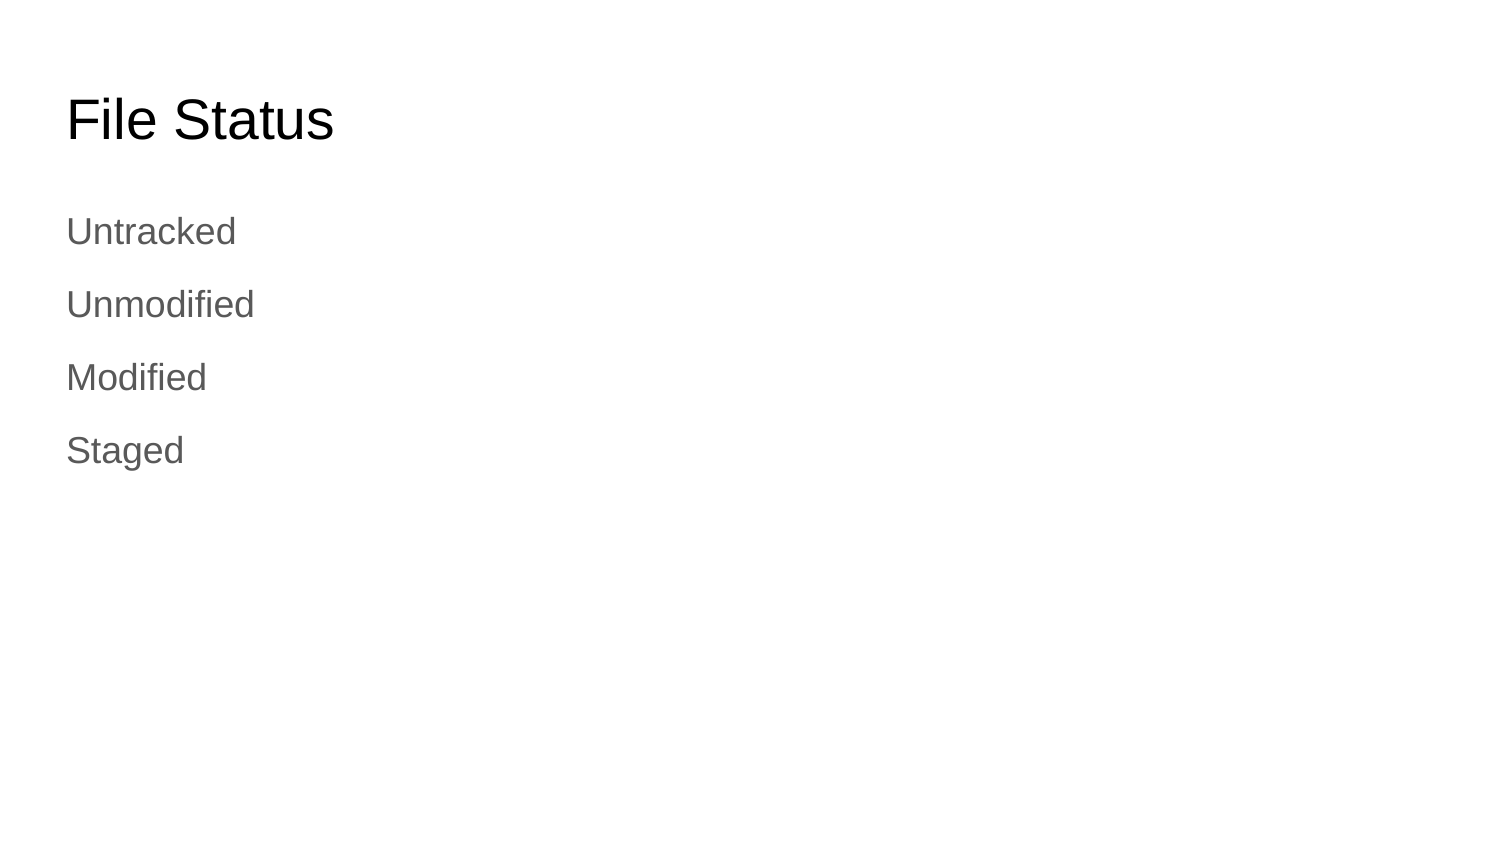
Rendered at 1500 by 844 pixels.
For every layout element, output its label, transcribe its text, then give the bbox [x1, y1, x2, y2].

list Untracked Unmodified Modified Staged [51, 189, 1449, 750]
title File Status [51, 72, 1449, 167]
